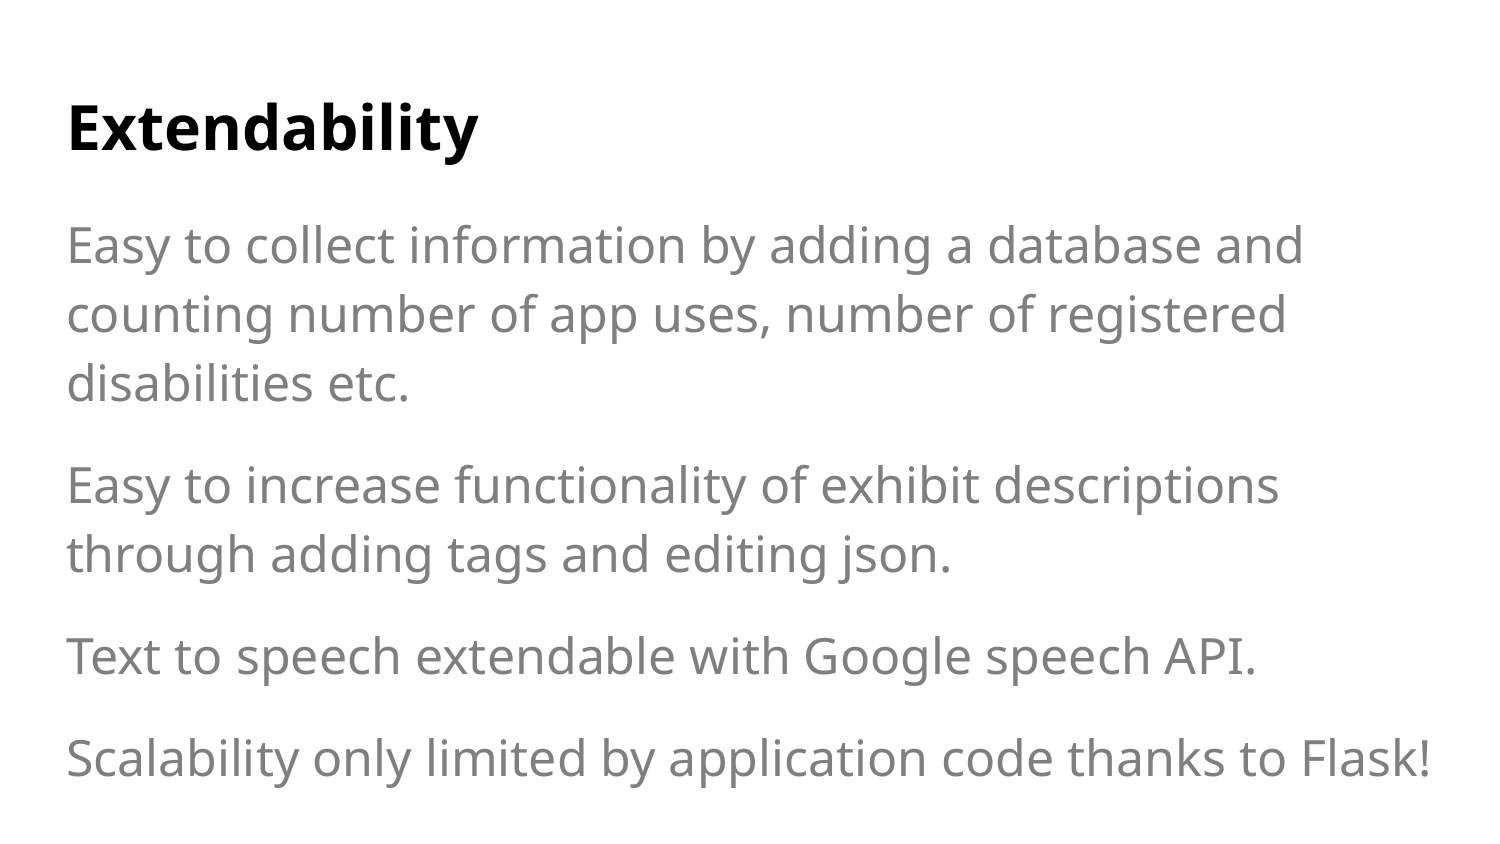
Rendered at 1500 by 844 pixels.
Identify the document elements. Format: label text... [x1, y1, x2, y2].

title Extendability [51, 72, 1449, 176]
list Easy to collect information by adding a database and counting number of app uses, number of registered disabilities etc. Easy to increase functionality of exhibit descriptions through adding tags and editing json. Text to speech extendable with Google speech API. Scalability only limited by application code thanks to Flask! [51, 189, 1449, 750]
